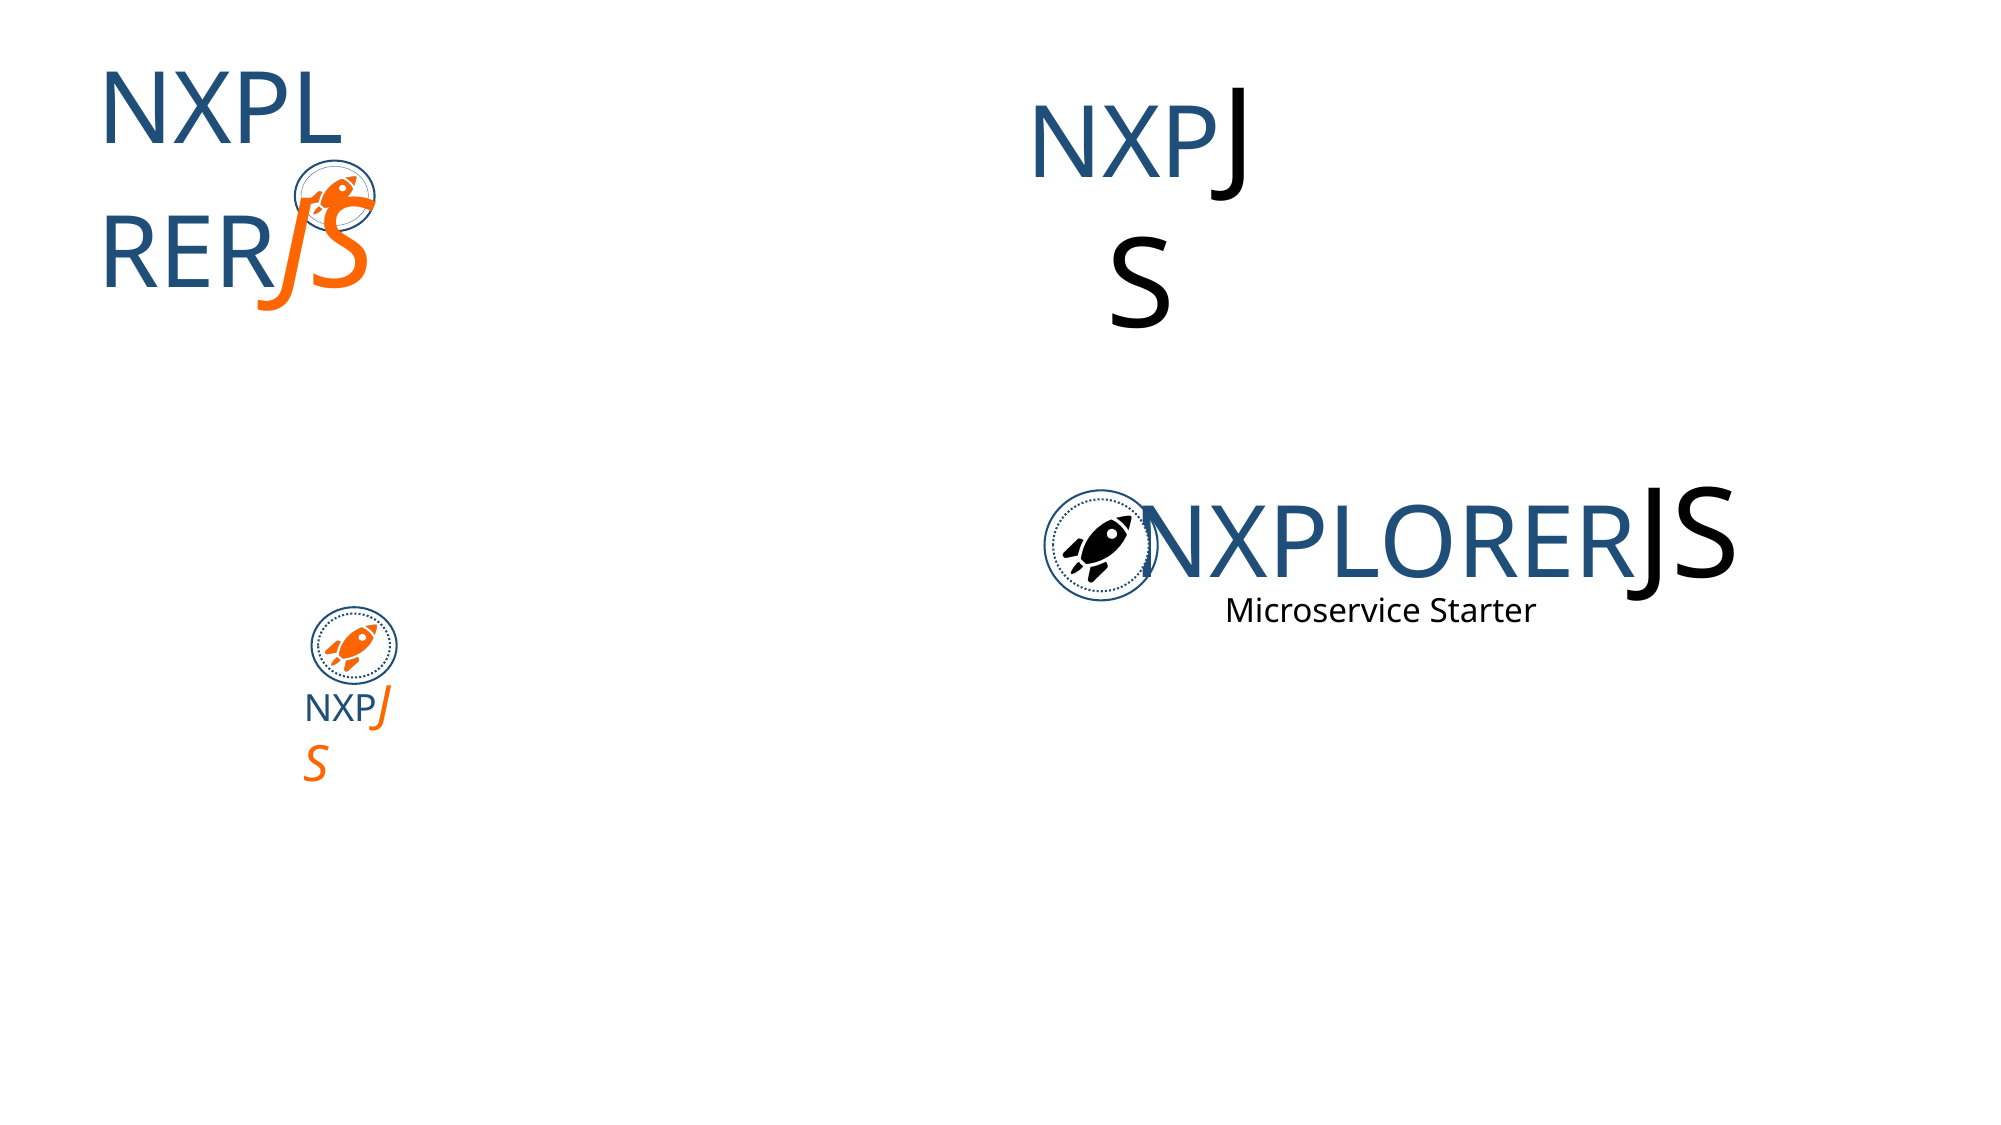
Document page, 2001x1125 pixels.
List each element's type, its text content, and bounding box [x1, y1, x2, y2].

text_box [82, 94, 656, 262]
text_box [1044, 445, 1723, 638]
text_box NXPJS [1008, 45, 1352, 361]
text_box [289, 595, 420, 741]
